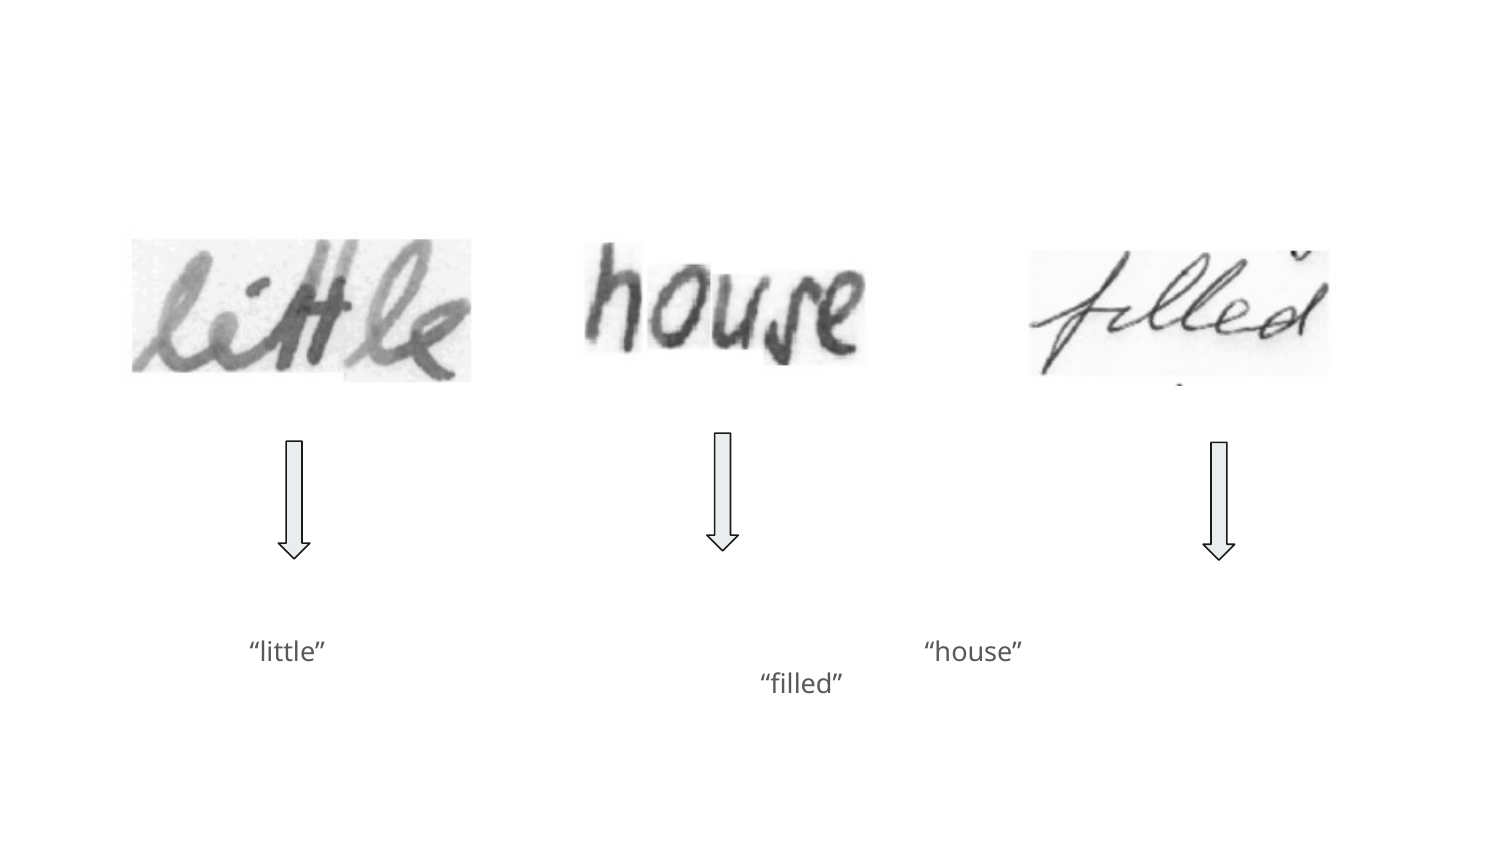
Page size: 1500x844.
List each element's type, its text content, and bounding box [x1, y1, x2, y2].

picture [559, 224, 886, 386]
text_box [278, 441, 310, 559]
text_box [706, 433, 739, 551]
picture [112, 226, 476, 384]
text_box [1203, 442, 1235, 561]
picture [969, 247, 1357, 386]
list “little” “house” “filled” [82, 616, 1356, 716]
